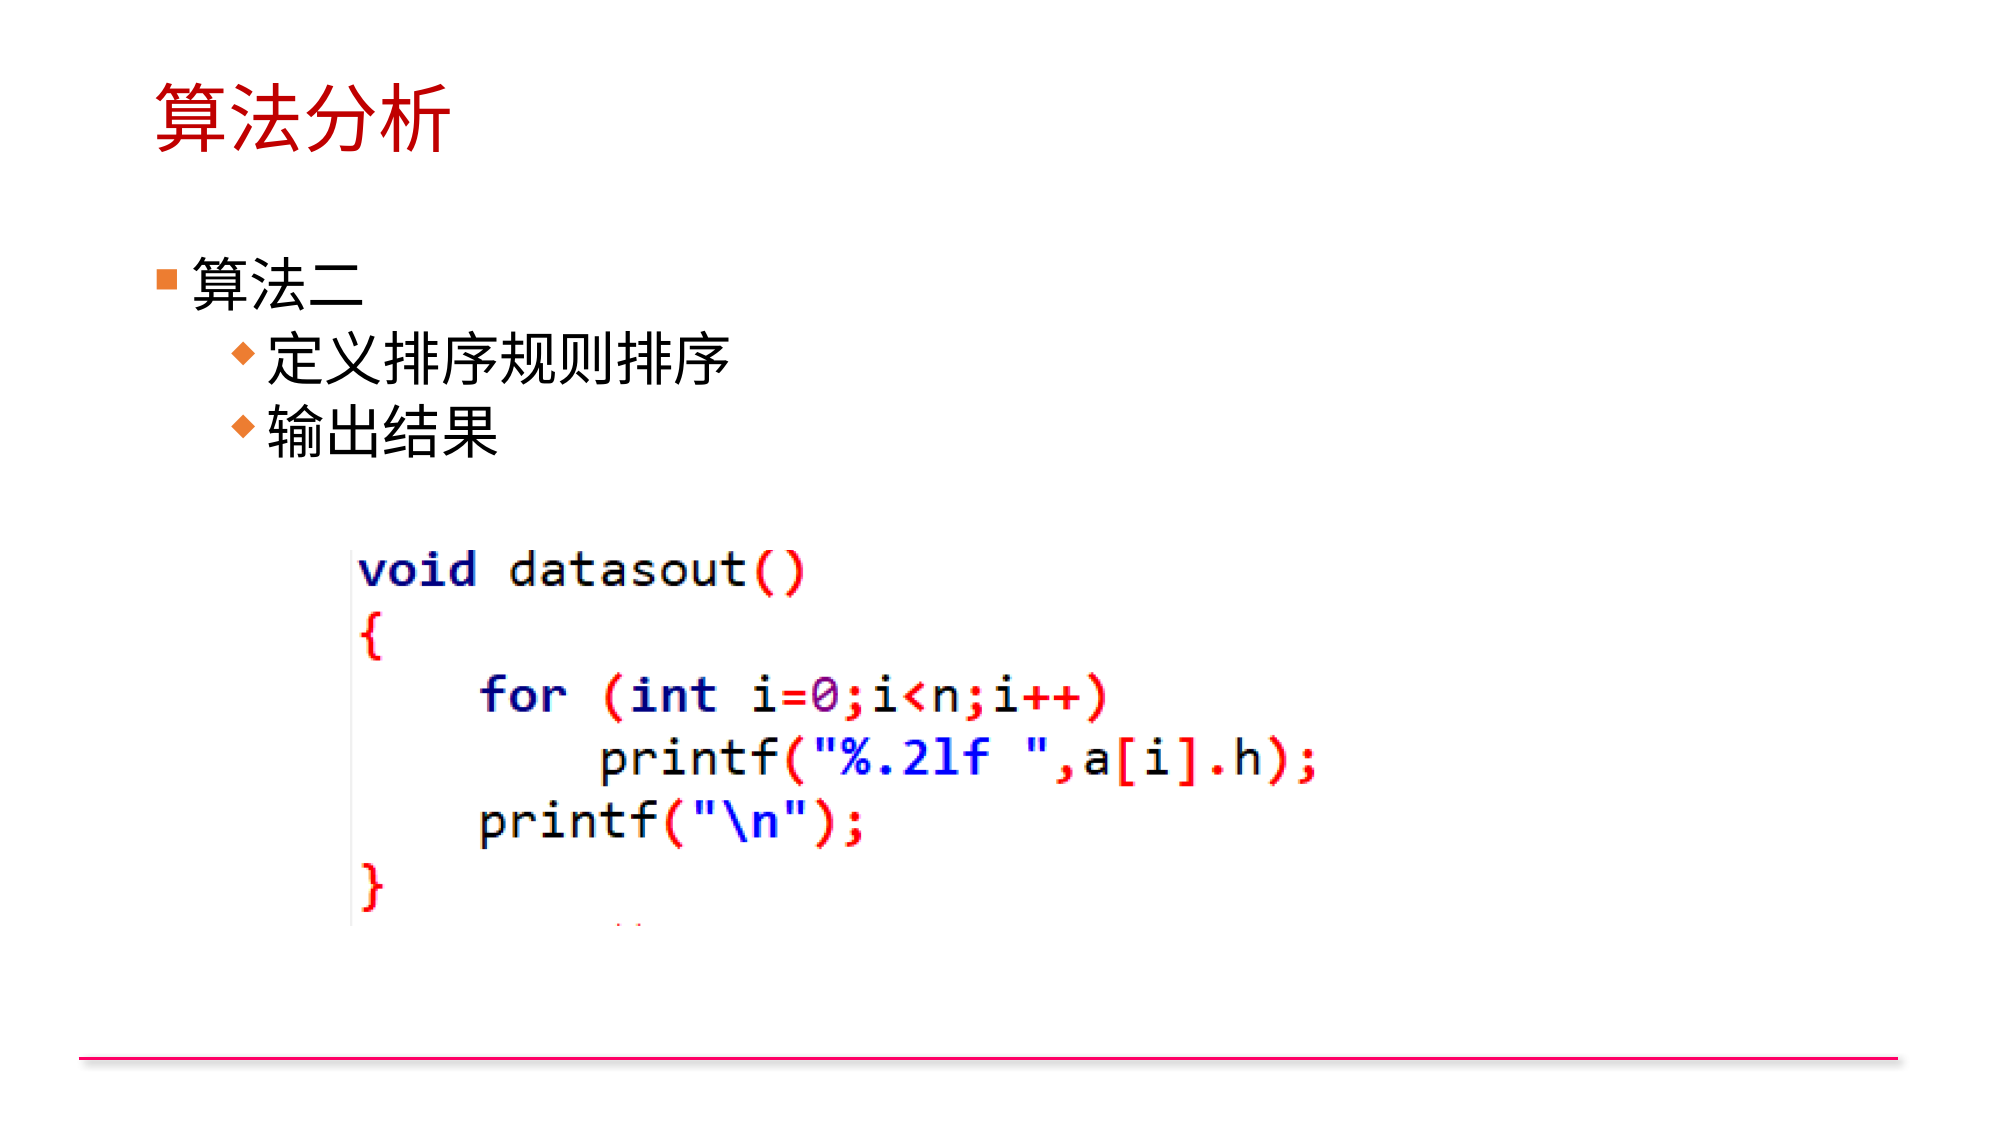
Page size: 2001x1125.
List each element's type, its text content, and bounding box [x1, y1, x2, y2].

title 算法分析 [138, 60, 1864, 185]
picture [350, 550, 1363, 926]
list 算法二 定义排序规则排序 输出结果 [138, 248, 835, 1014]
